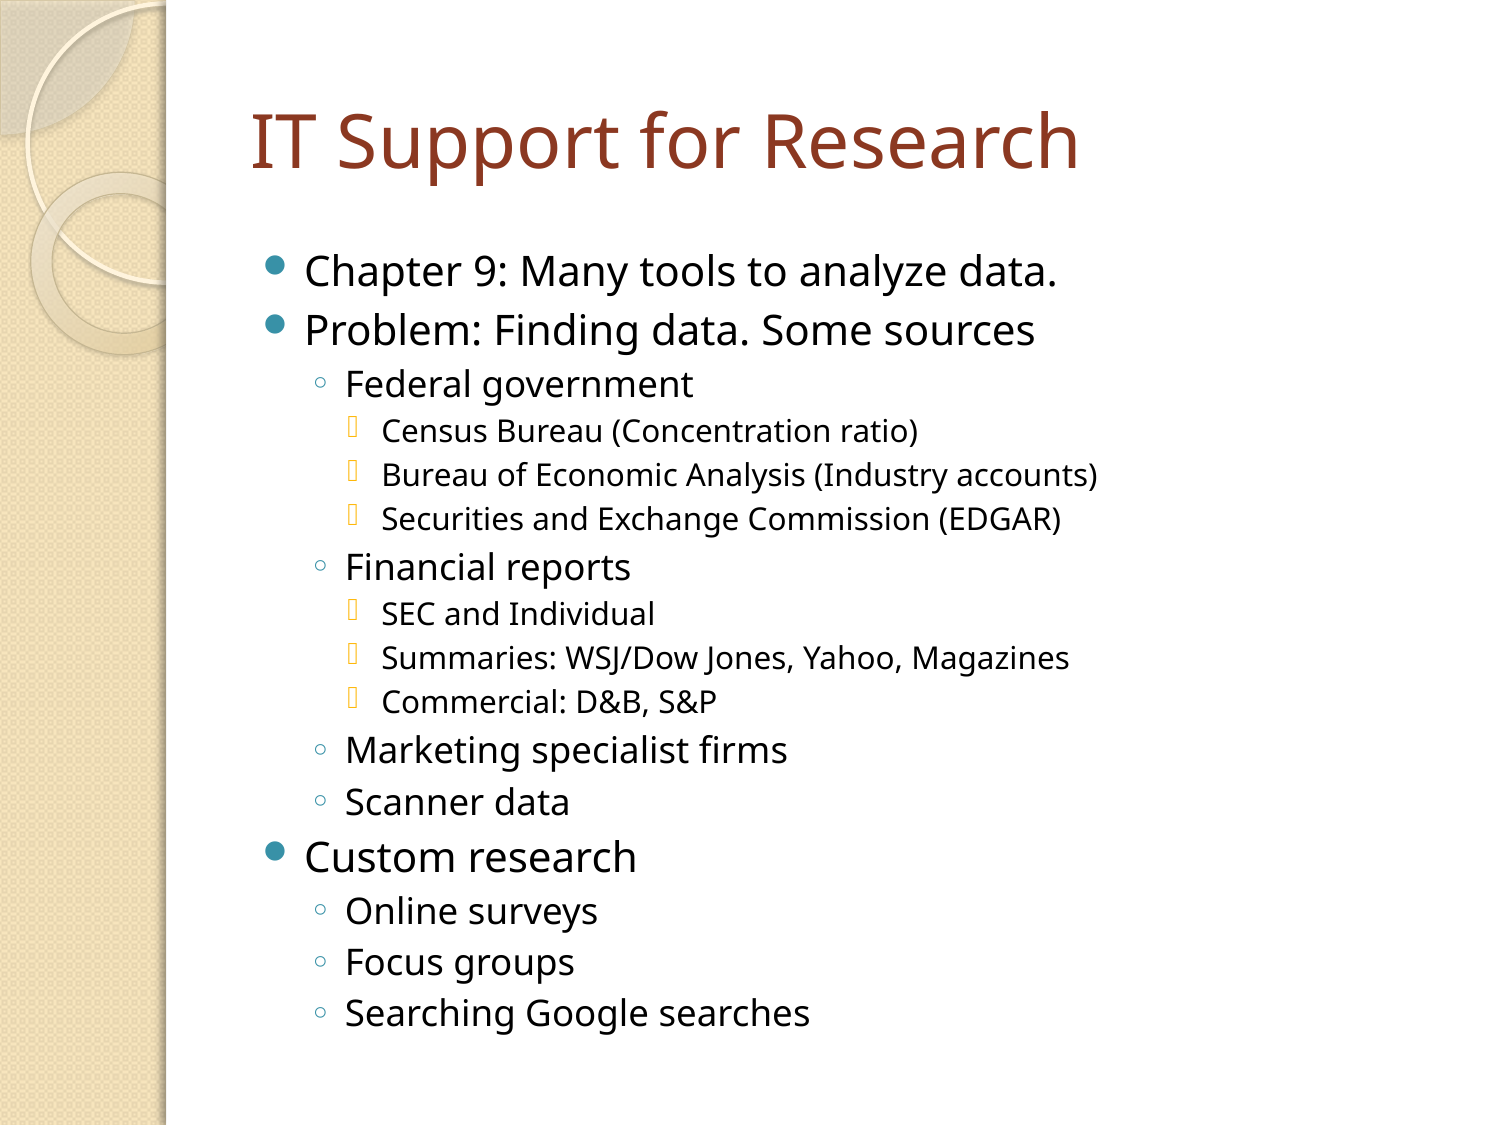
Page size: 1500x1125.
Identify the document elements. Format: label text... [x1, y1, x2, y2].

title IT Support for Research [235, 45, 1466, 233]
list Chapter 9: Many tools to analyze data. Problem: Finding data. Some sources Federal government Census Bureau (Concentration ratio) Bureau of Economic Analysis (Industry accounts) Securities and Exchange Commission (EDGAR) Financial reports SEC and Individual Summaries: WSJ/Dow Jones, Yahoo, Magazines Commercial: D&B, S&P Marketing specialist firms Scanner data Custom research Online surveys Focus groups Searching Google searches [235, 237, 1466, 1050]
